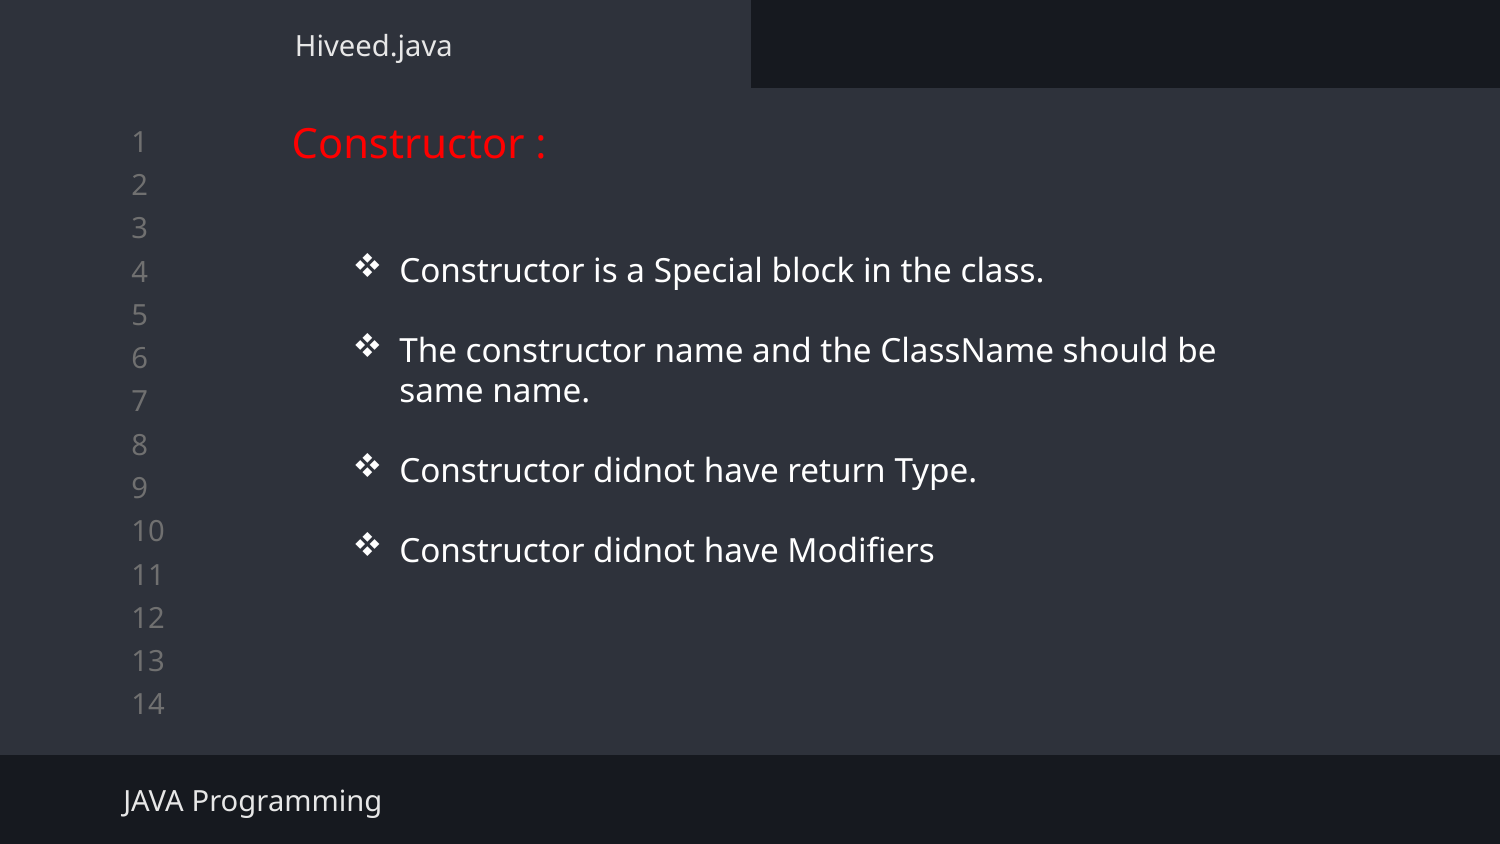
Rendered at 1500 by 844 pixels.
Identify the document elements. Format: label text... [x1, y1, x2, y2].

text_box Constructor : [276, 109, 994, 174]
subtitle Hiveed.java [0, 15, 749, 74]
subtitle JAVA Programming [108, 770, 907, 829]
text_box Constructor is a Special block in the class. The constructor name and the ClassName should be same name. Constructor didnot have return Type. Constructor didnot have Modifiers [337, 242, 1295, 577]
